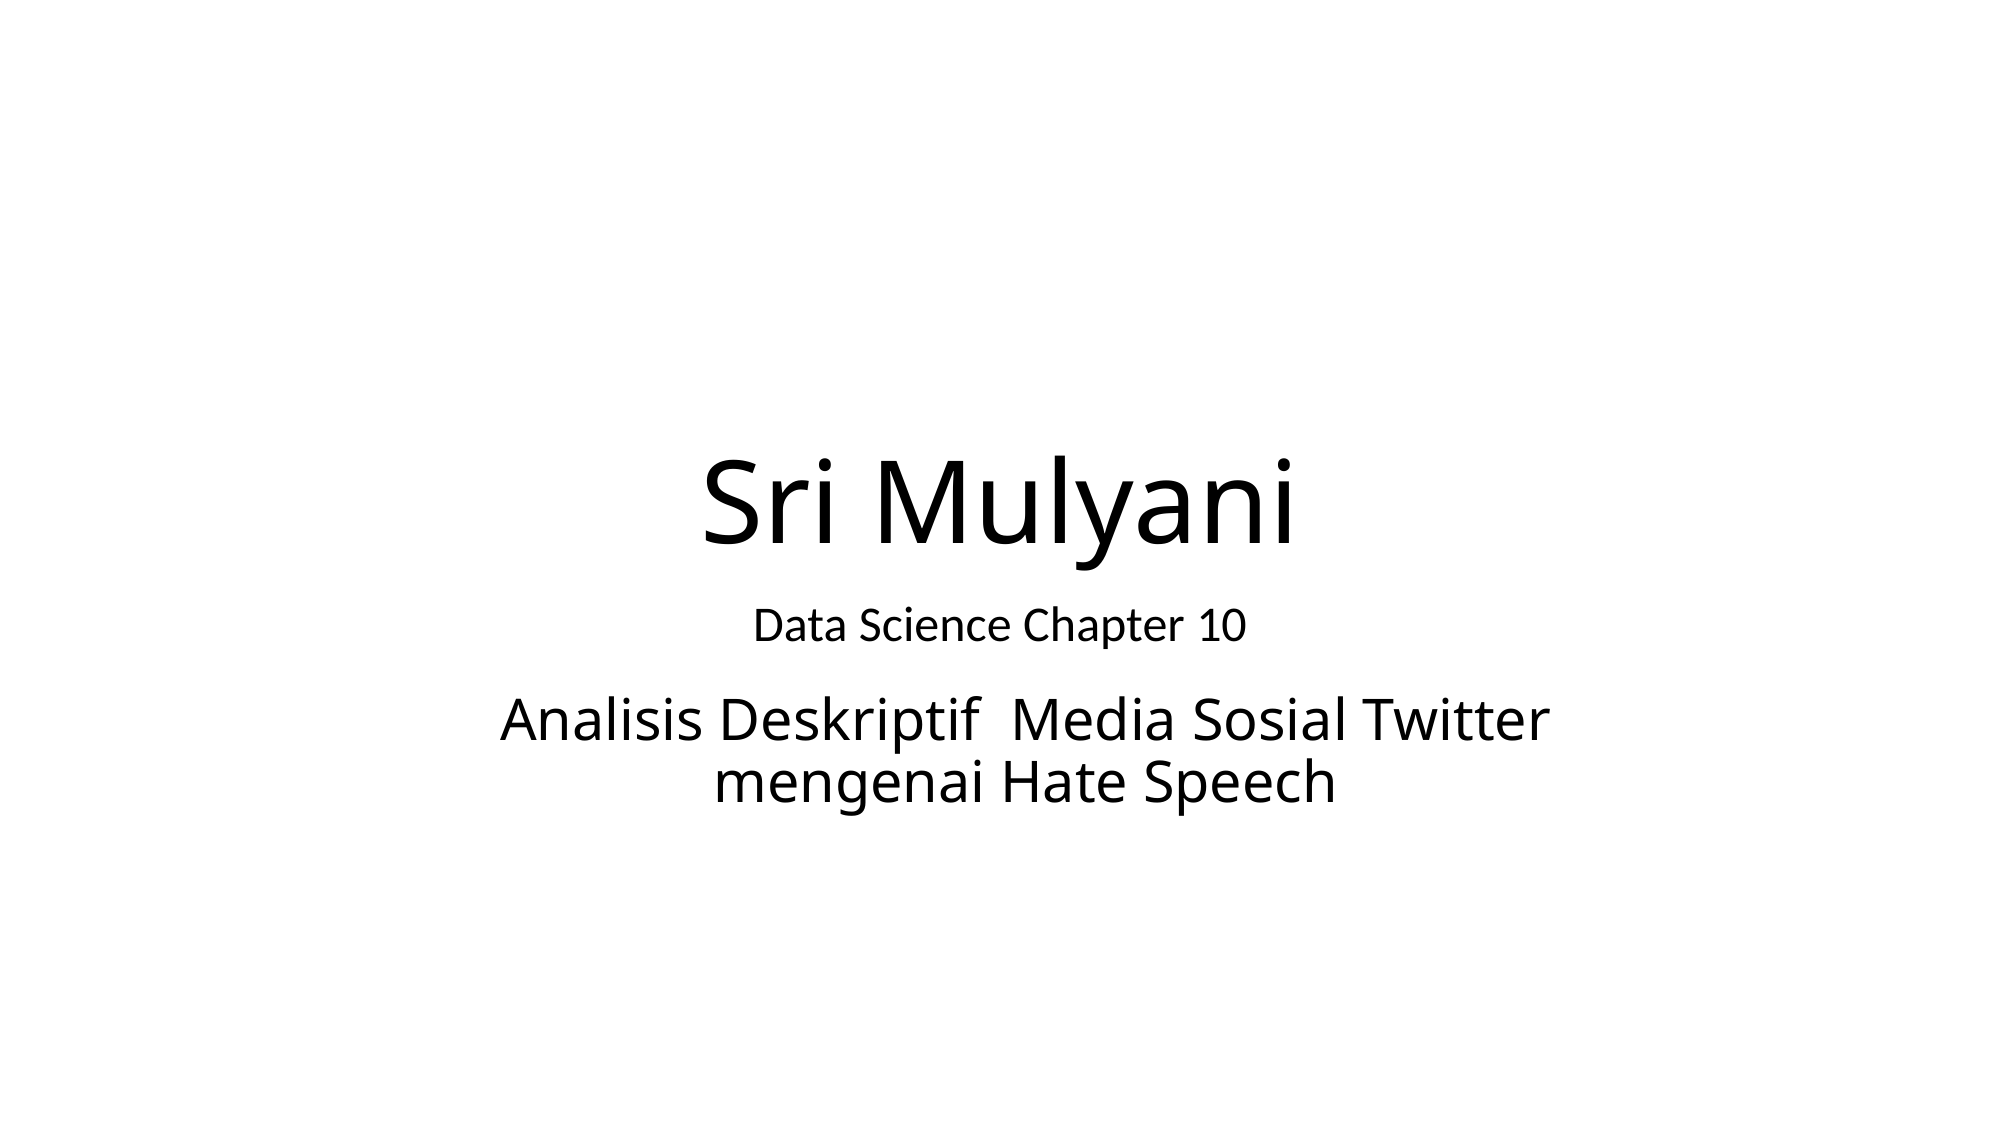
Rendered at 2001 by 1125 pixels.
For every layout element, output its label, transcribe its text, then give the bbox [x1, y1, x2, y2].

subtitle Data Science Chapter 10 [249, 590, 1750, 713]
title Sri Mulyani [249, 435, 1750, 576]
text_box Analisis Deskriptif Media Sosial Twitter mengenai Hate Speech [408, 682, 1644, 823]
